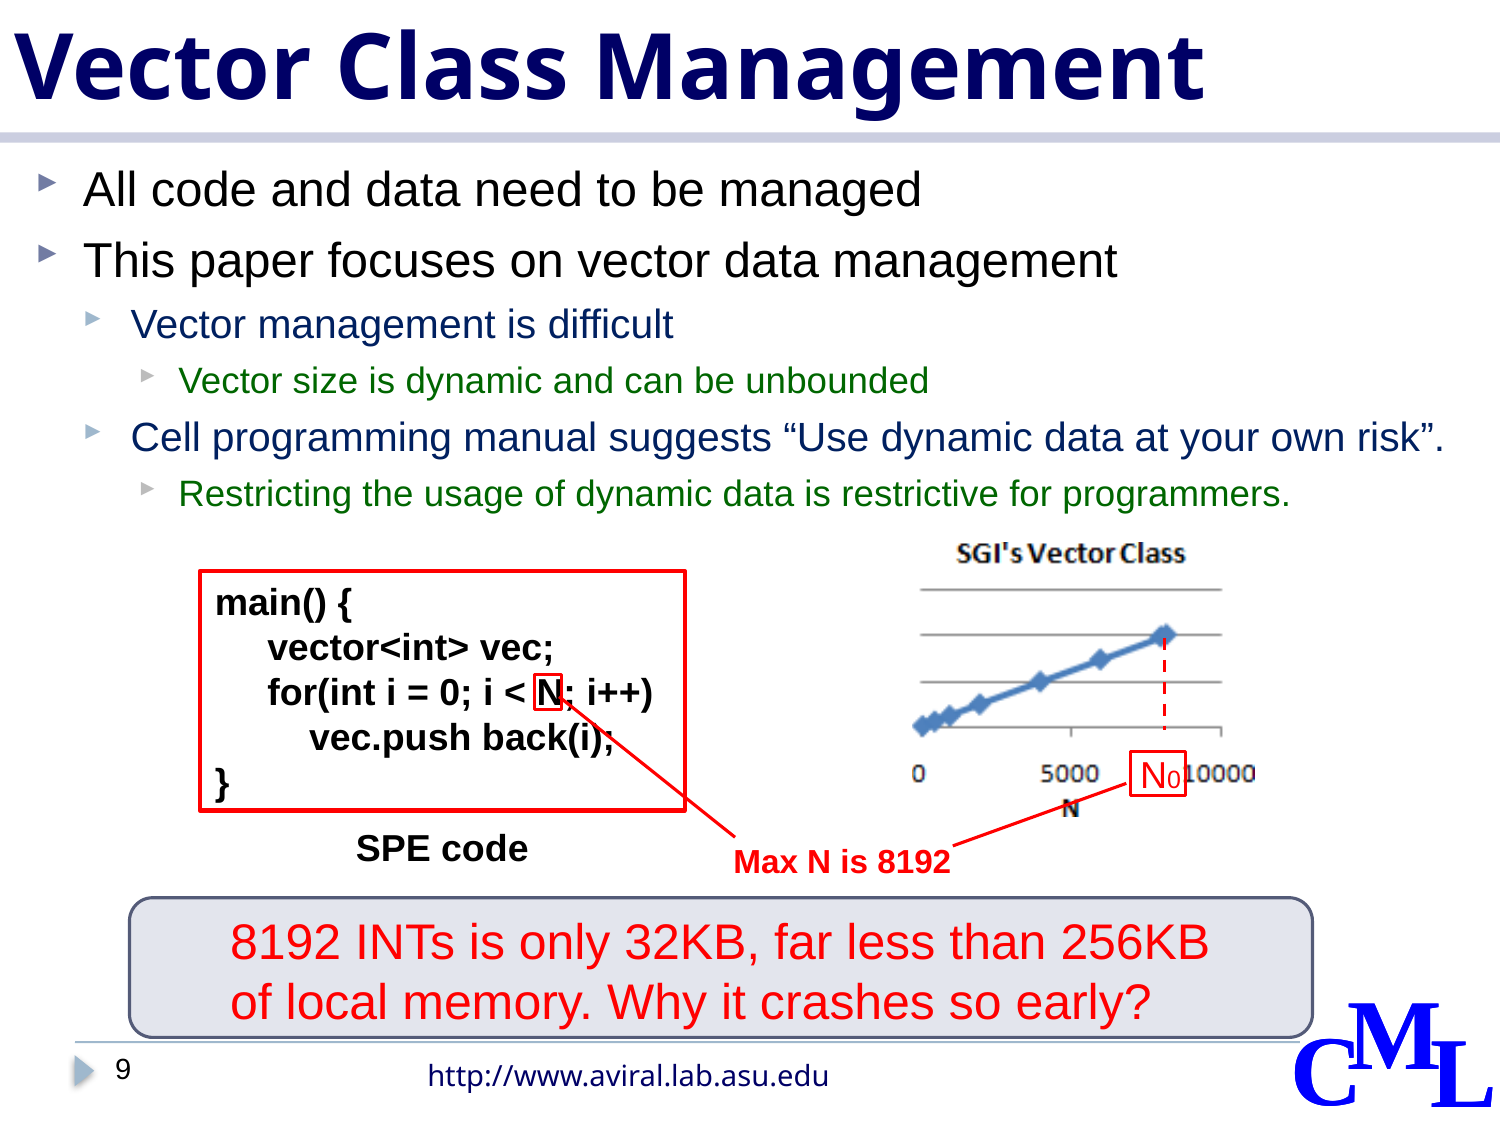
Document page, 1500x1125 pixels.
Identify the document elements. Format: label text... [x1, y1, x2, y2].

text_box SPE code [336, 816, 548, 877]
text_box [129, 897, 1313, 1040]
text_box [533, 673, 737, 839]
title Vector Class Management [0, 0, 1500, 125]
text_box main() { vector<int> vec; for(int i = 0; i < N; i++) vec.push back(i); } [198, 569, 686, 812]
picture [912, 542, 1255, 817]
slide_number 9 [100, 1042, 313, 1103]
text_box Max N is 8192 [718, 832, 974, 888]
text_box [952, 829, 1005, 848]
text_box All code and data need to be managed This paper focuses on vector data management Vector management is difficult Vector size is dynamic and can be unbounded Cell programming manual suggests “Use dynamic data at your own risk”. Restricting the usage of dynamic data is restrictive for programmers. [20, 149, 1475, 541]
